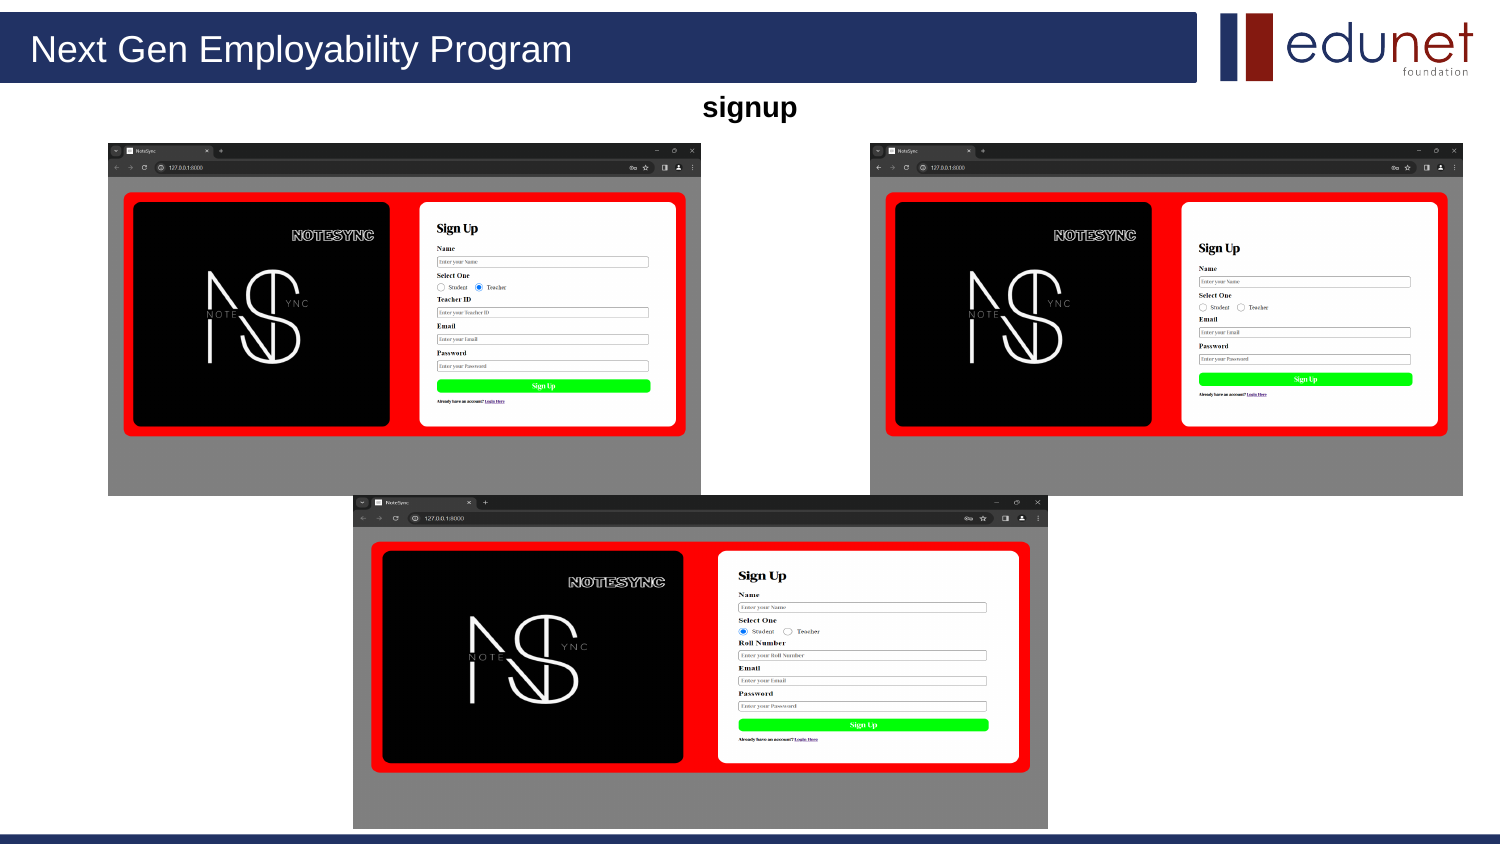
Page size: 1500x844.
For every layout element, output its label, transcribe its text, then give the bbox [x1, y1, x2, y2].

title signup [103, 51, 1397, 161]
picture [1279, 14, 1482, 83]
picture [108, 143, 1463, 830]
